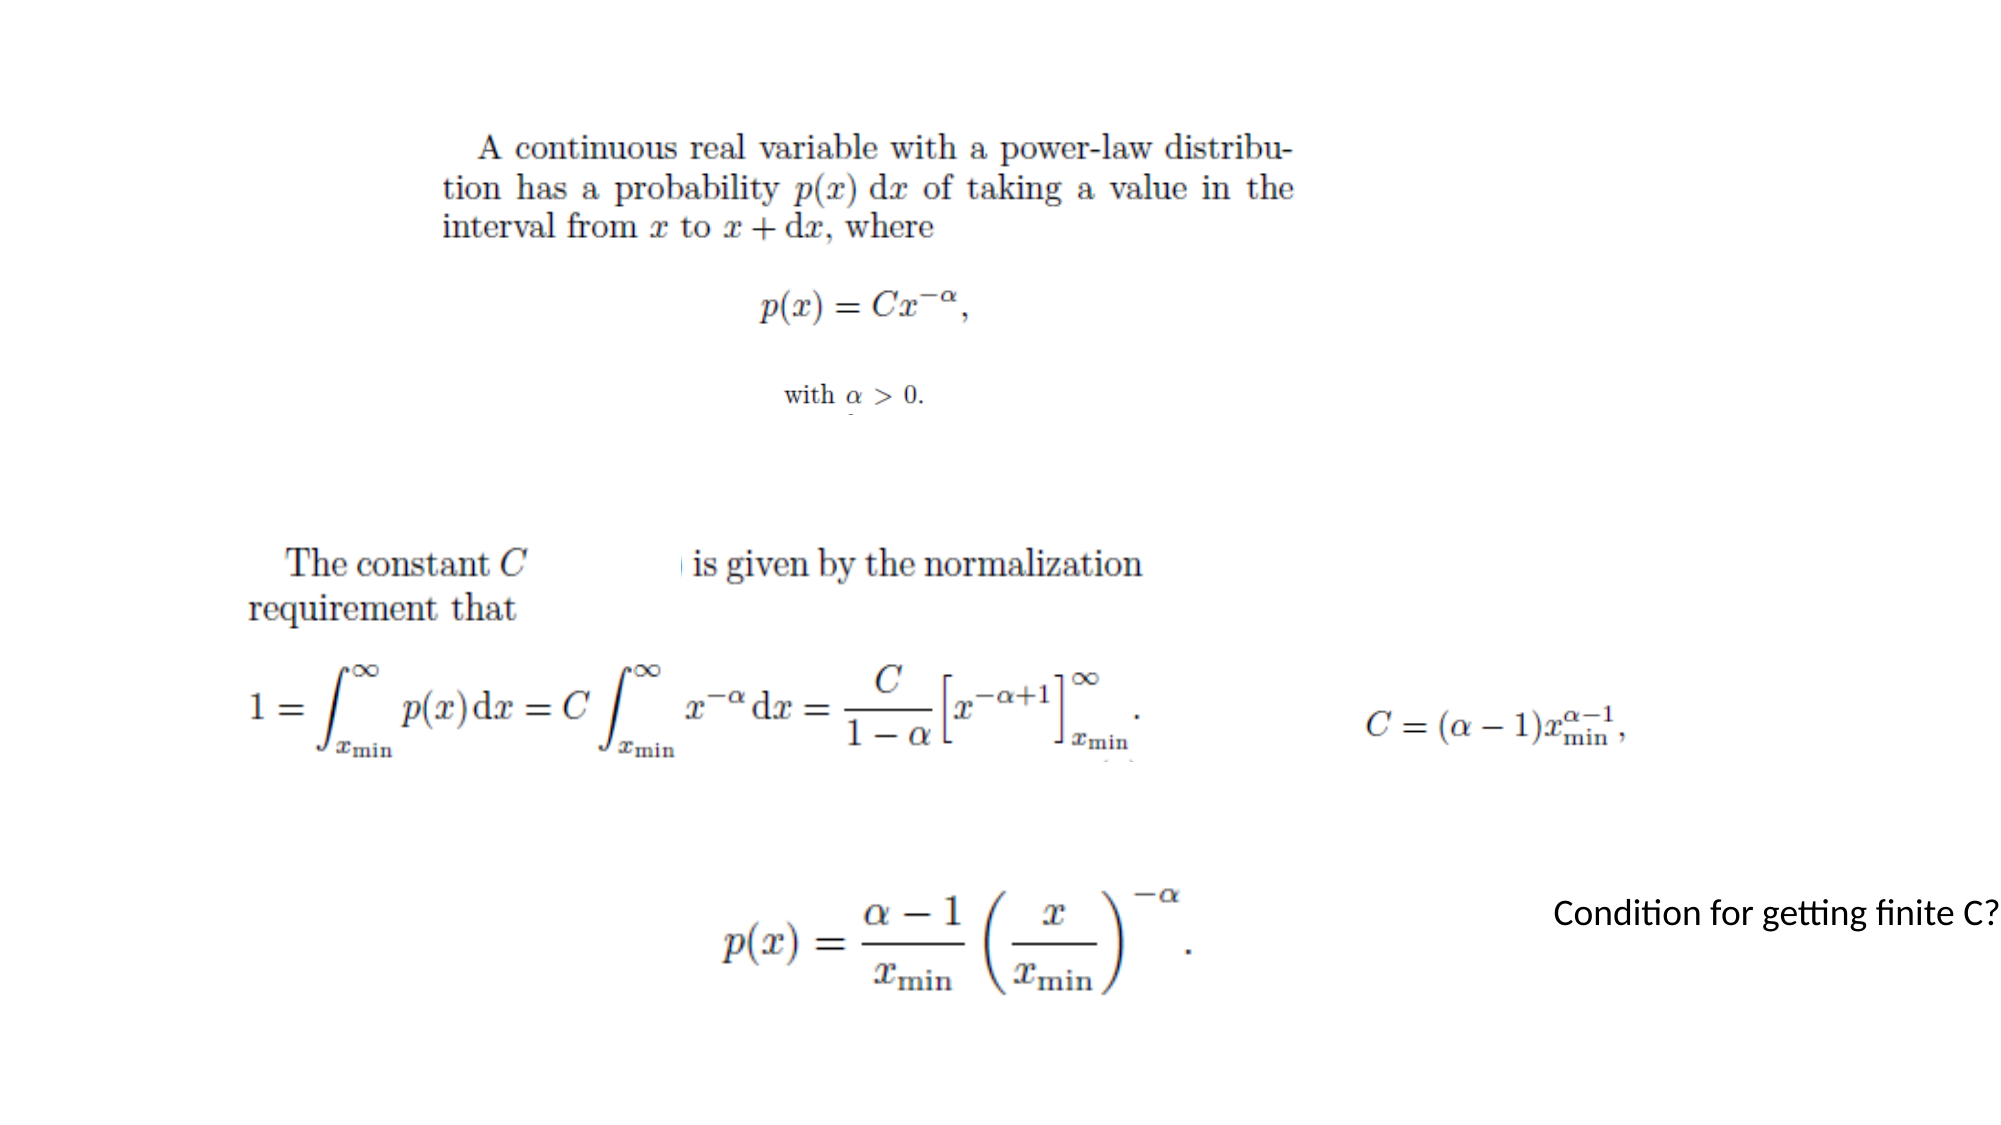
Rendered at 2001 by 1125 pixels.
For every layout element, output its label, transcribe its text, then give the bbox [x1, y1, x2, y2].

picture [1318, 679, 1641, 763]
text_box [153, 492, 1178, 881]
text_box Condition for getting finite C? [1538, 880, 2000, 941]
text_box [443, 119, 1375, 357]
picture [769, 363, 927, 415]
picture [665, 851, 1218, 1024]
